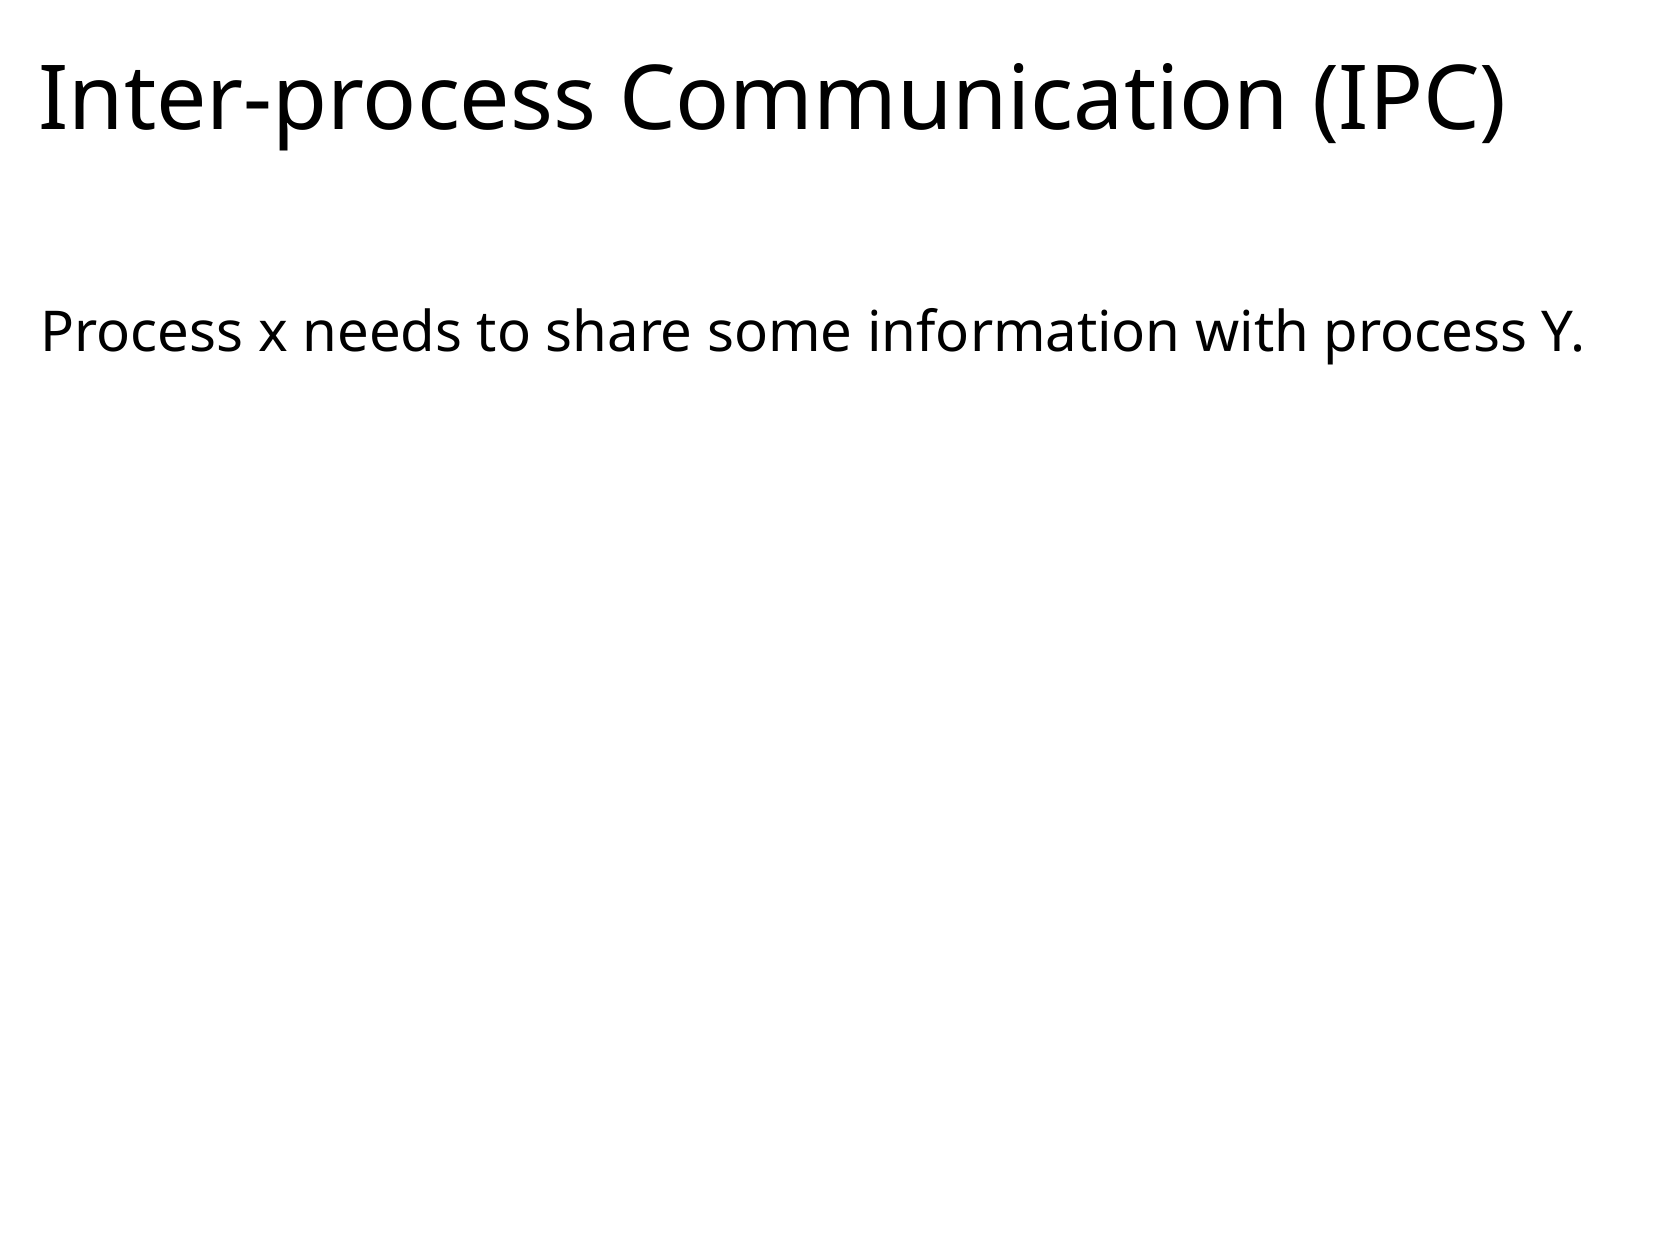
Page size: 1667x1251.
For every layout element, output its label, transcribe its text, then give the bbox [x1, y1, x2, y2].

list Process x needs to share some information with process Y. [40, 300, 1626, 1200]
title Inter-process Communication (IPC) [38, 48, 1624, 198]
